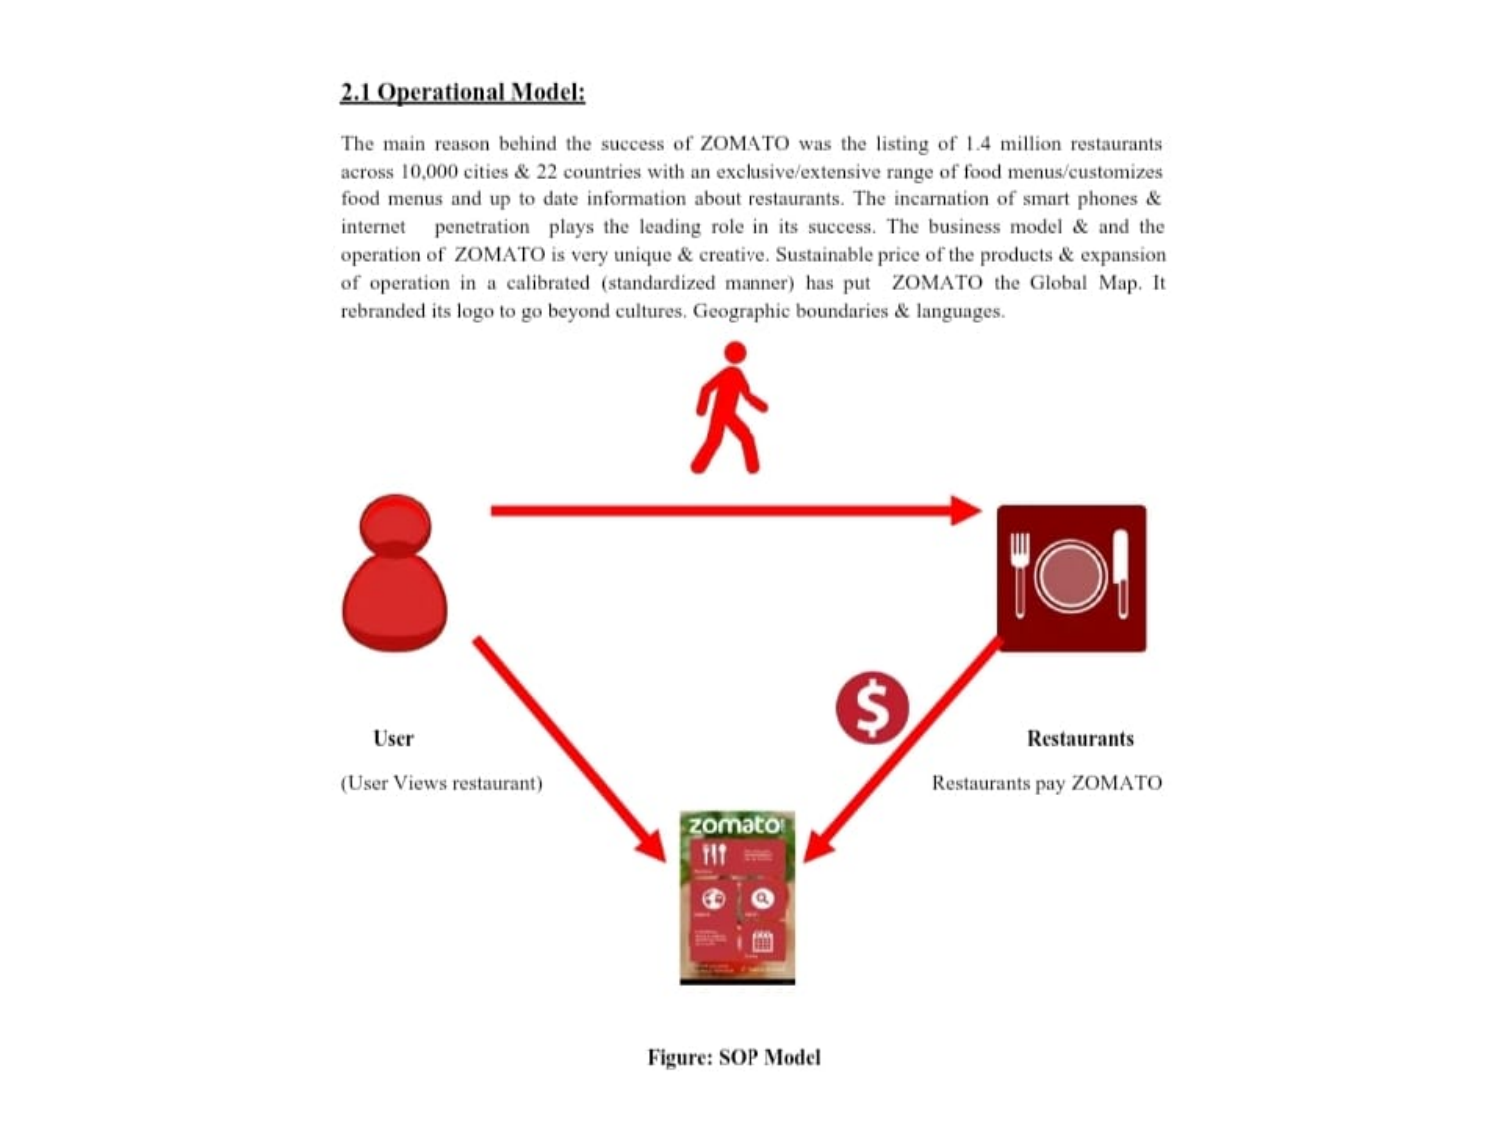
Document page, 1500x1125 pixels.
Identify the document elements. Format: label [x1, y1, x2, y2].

picture [282, 21, 1218, 1104]
